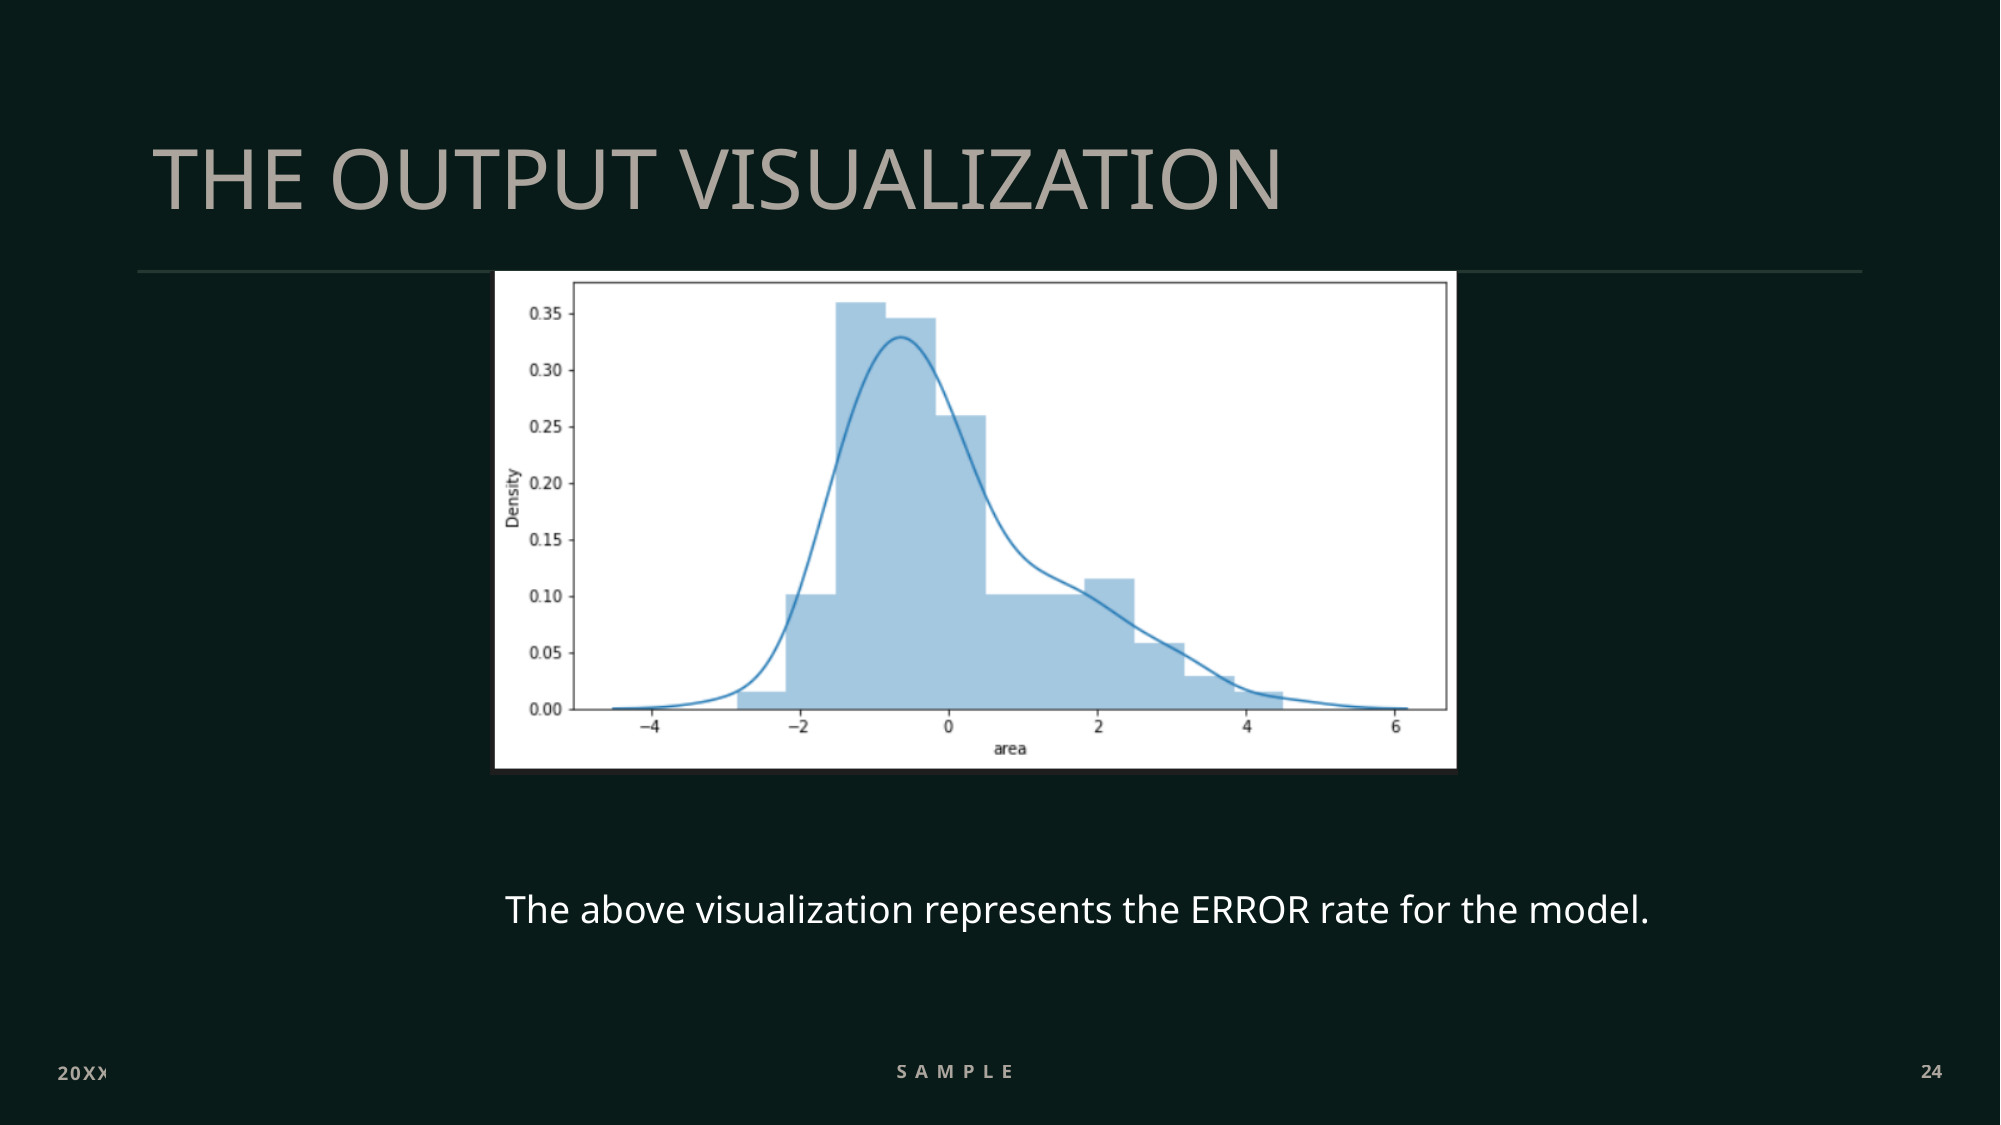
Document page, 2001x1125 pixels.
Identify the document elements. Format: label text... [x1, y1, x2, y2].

footer Sample Text [587, 1042, 1413, 1103]
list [490, 271, 1458, 775]
slide_number 24 [1725, 1042, 1958, 1103]
slide_number 20XX [42, 1042, 587, 1103]
title THE OUTPUT VISUALIZATION [137, 108, 1863, 244]
text_box The above visualization represents the ERROR rate for the model. [490, 878, 1894, 938]
